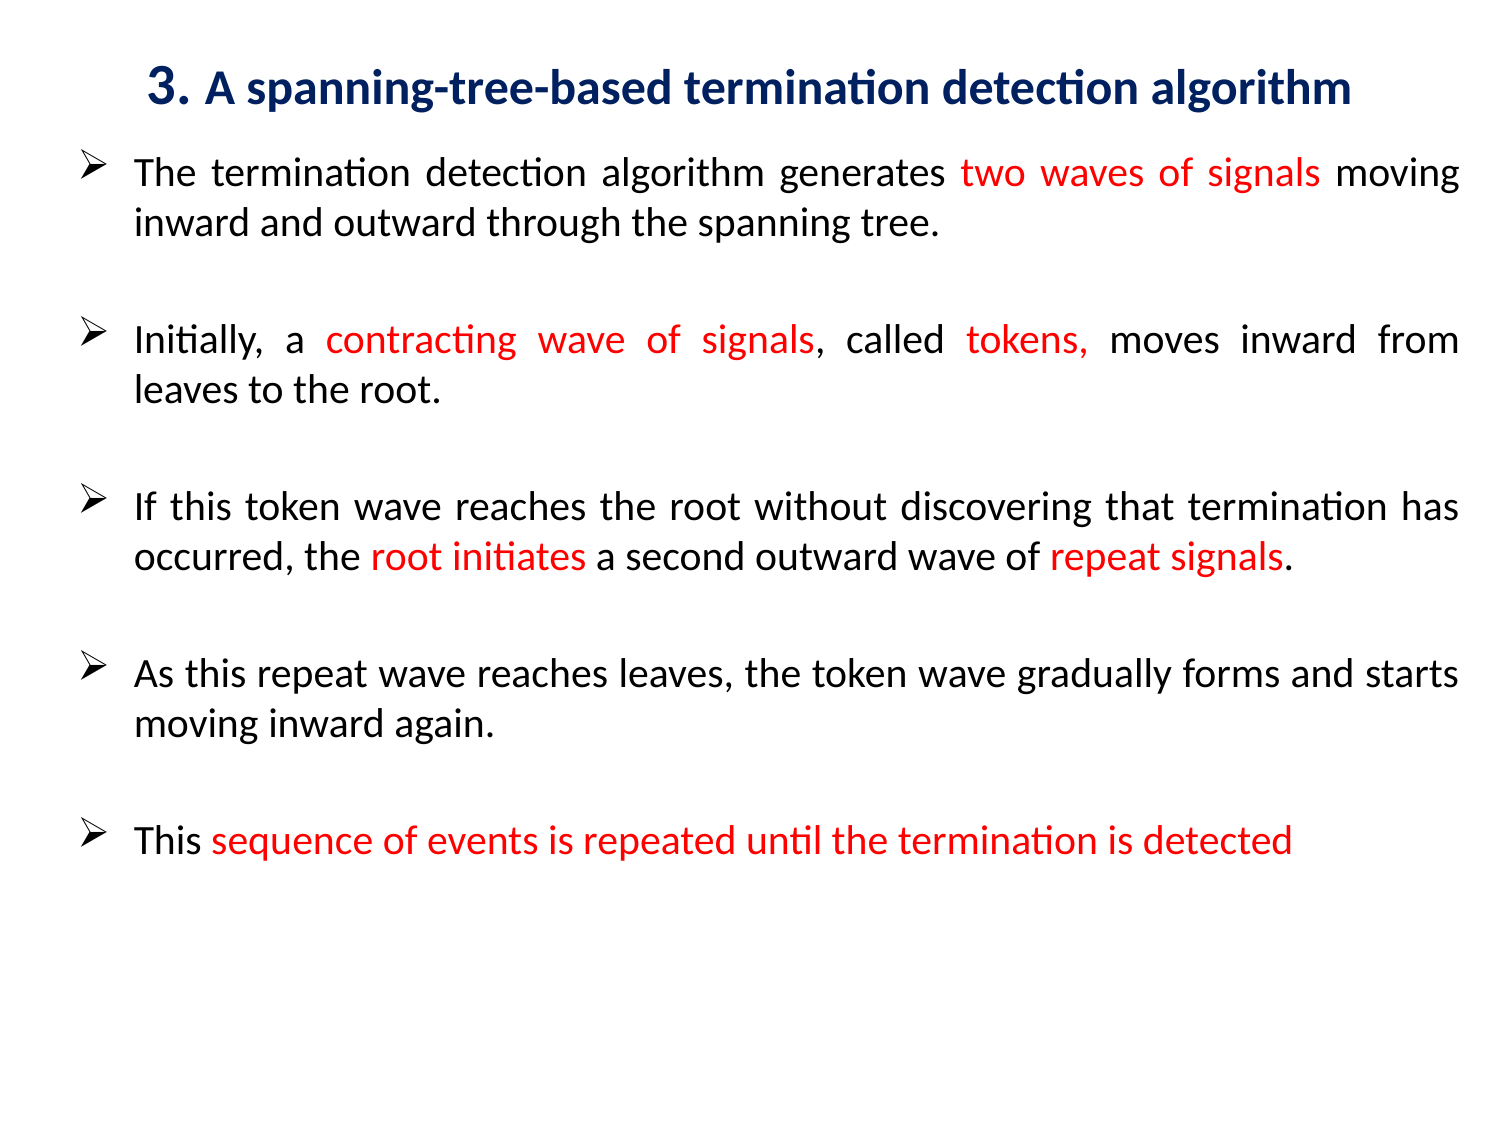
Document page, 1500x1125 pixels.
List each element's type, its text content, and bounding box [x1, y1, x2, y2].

title 3. A spanning-tree-based termination detection algorithm [75, 0, 1425, 137]
list The termination detection algorithm generates two waves of signals moving inward and outward through the spanning tree. Initially, a contracting wave of signals, called tokens, moves inward from leaves to the root. If this token wave reaches the root without discovering that termination has occurred, the root initiates a second outward wave of repeat signals. As this repeat wave reaches leaves, the token wave gradually forms and starts moving inward again. This sequence of events is repeated until the termination is detected [62, 137, 1475, 1075]
